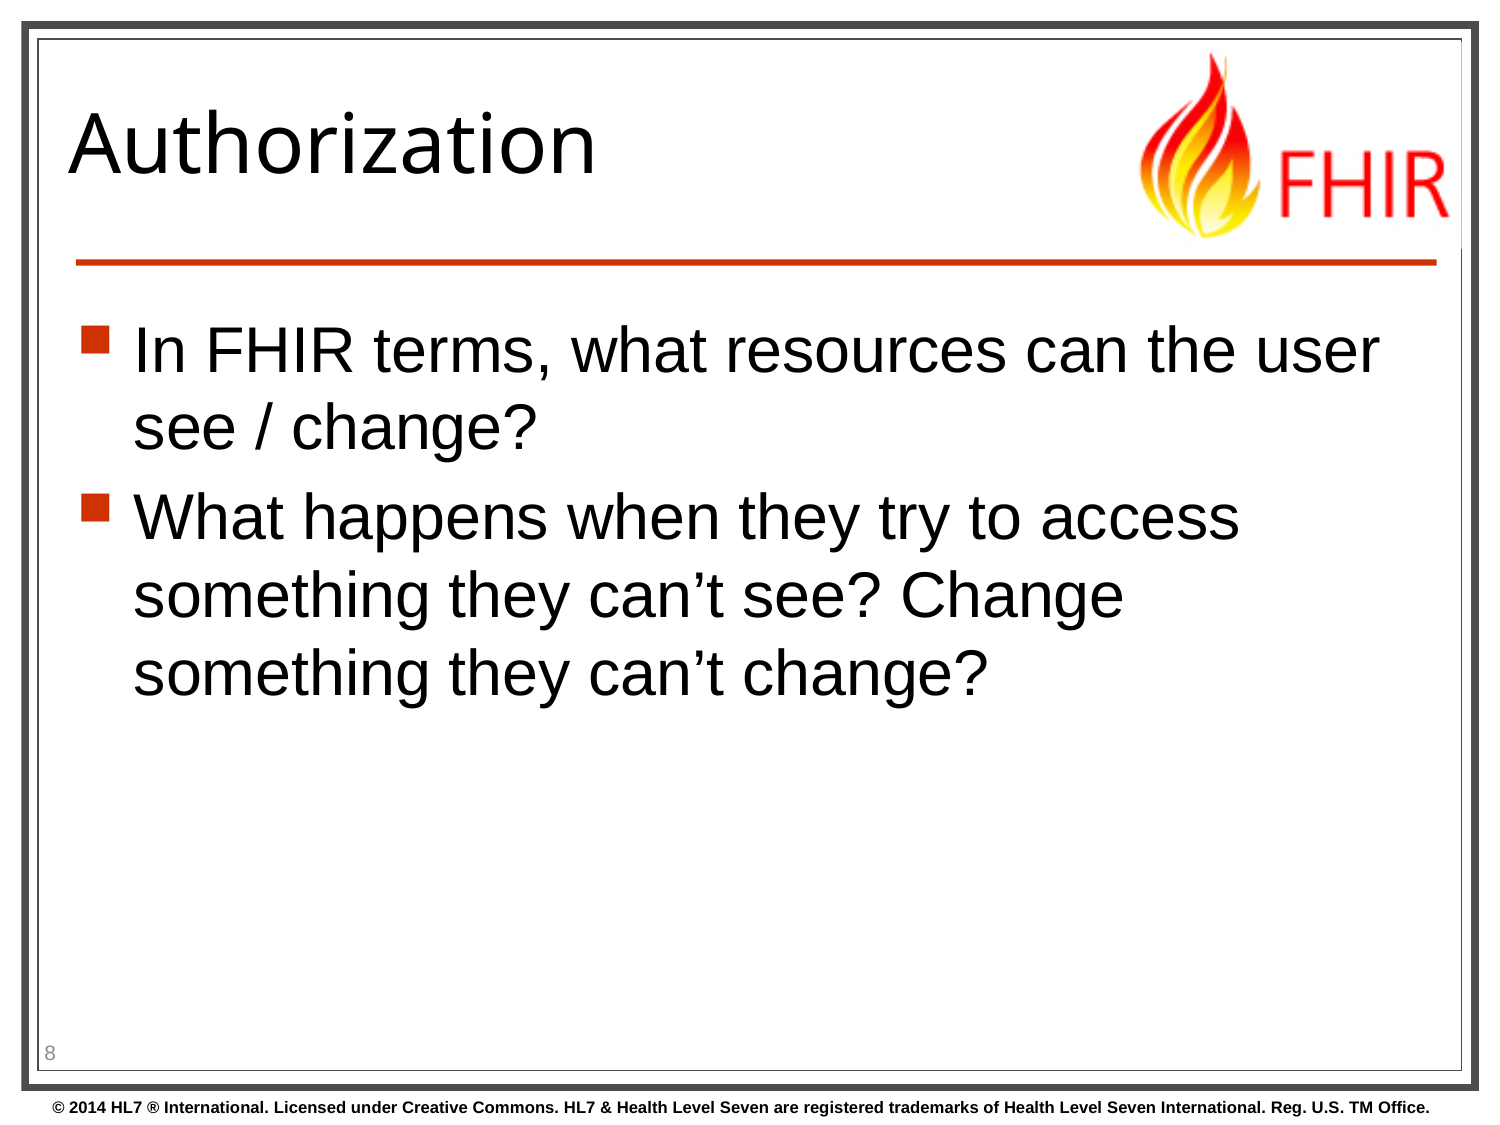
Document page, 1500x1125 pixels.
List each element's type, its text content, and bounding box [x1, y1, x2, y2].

slide_number 8 [29, 1034, 148, 1071]
title Authorization [53, 54, 1128, 244]
picture [1128, 42, 1462, 249]
list In FHIR terms, what resources can the user see / change? What happens when they try to access something they can’t see? Change something they can’t change? [62, 299, 1438, 1035]
